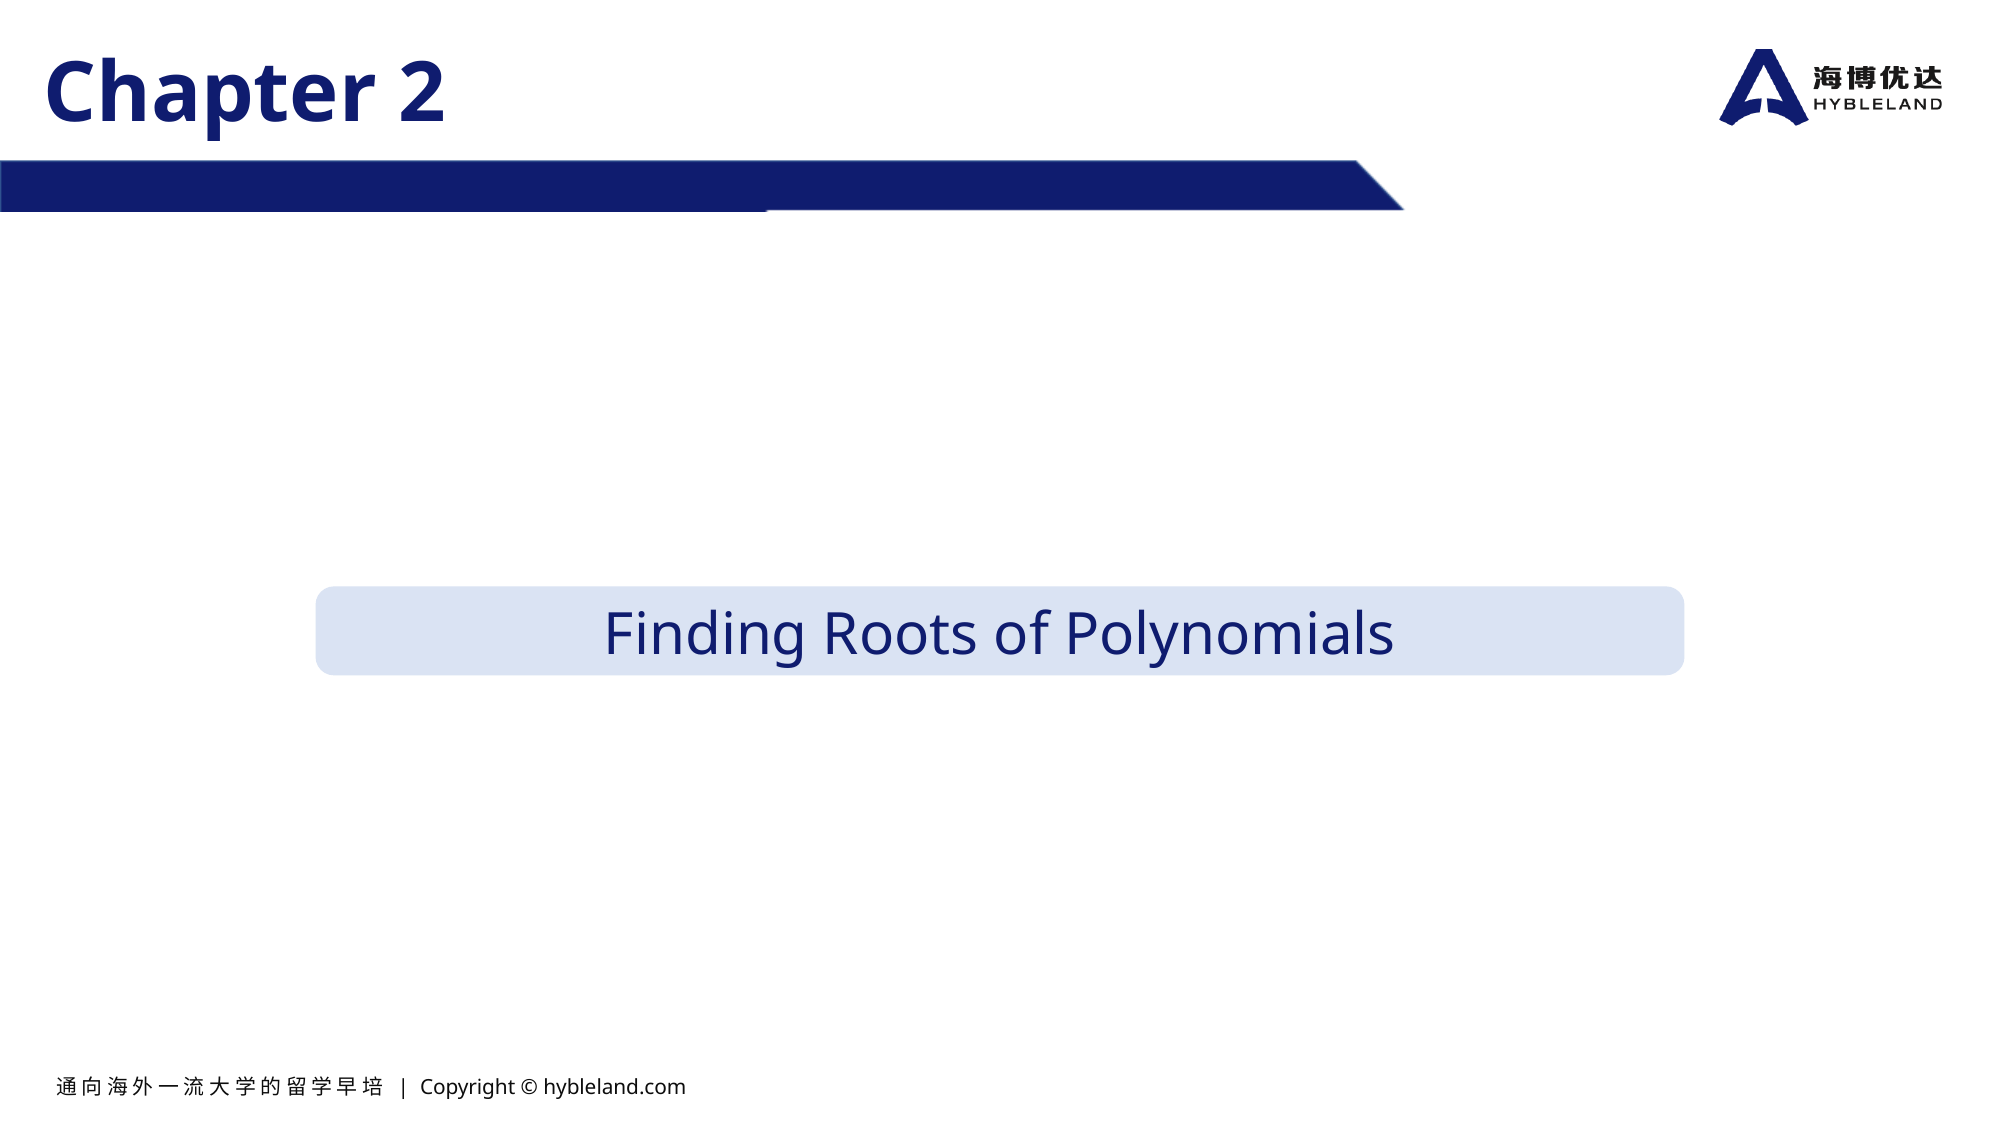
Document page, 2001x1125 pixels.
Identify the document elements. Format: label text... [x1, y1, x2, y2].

text_box Finding Roots of Polynomials [314, 585, 1686, 677]
text_box Chapter 2 [28, 30, 766, 146]
picture [0, 159, 1413, 212]
picture [1719, 49, 1942, 126]
